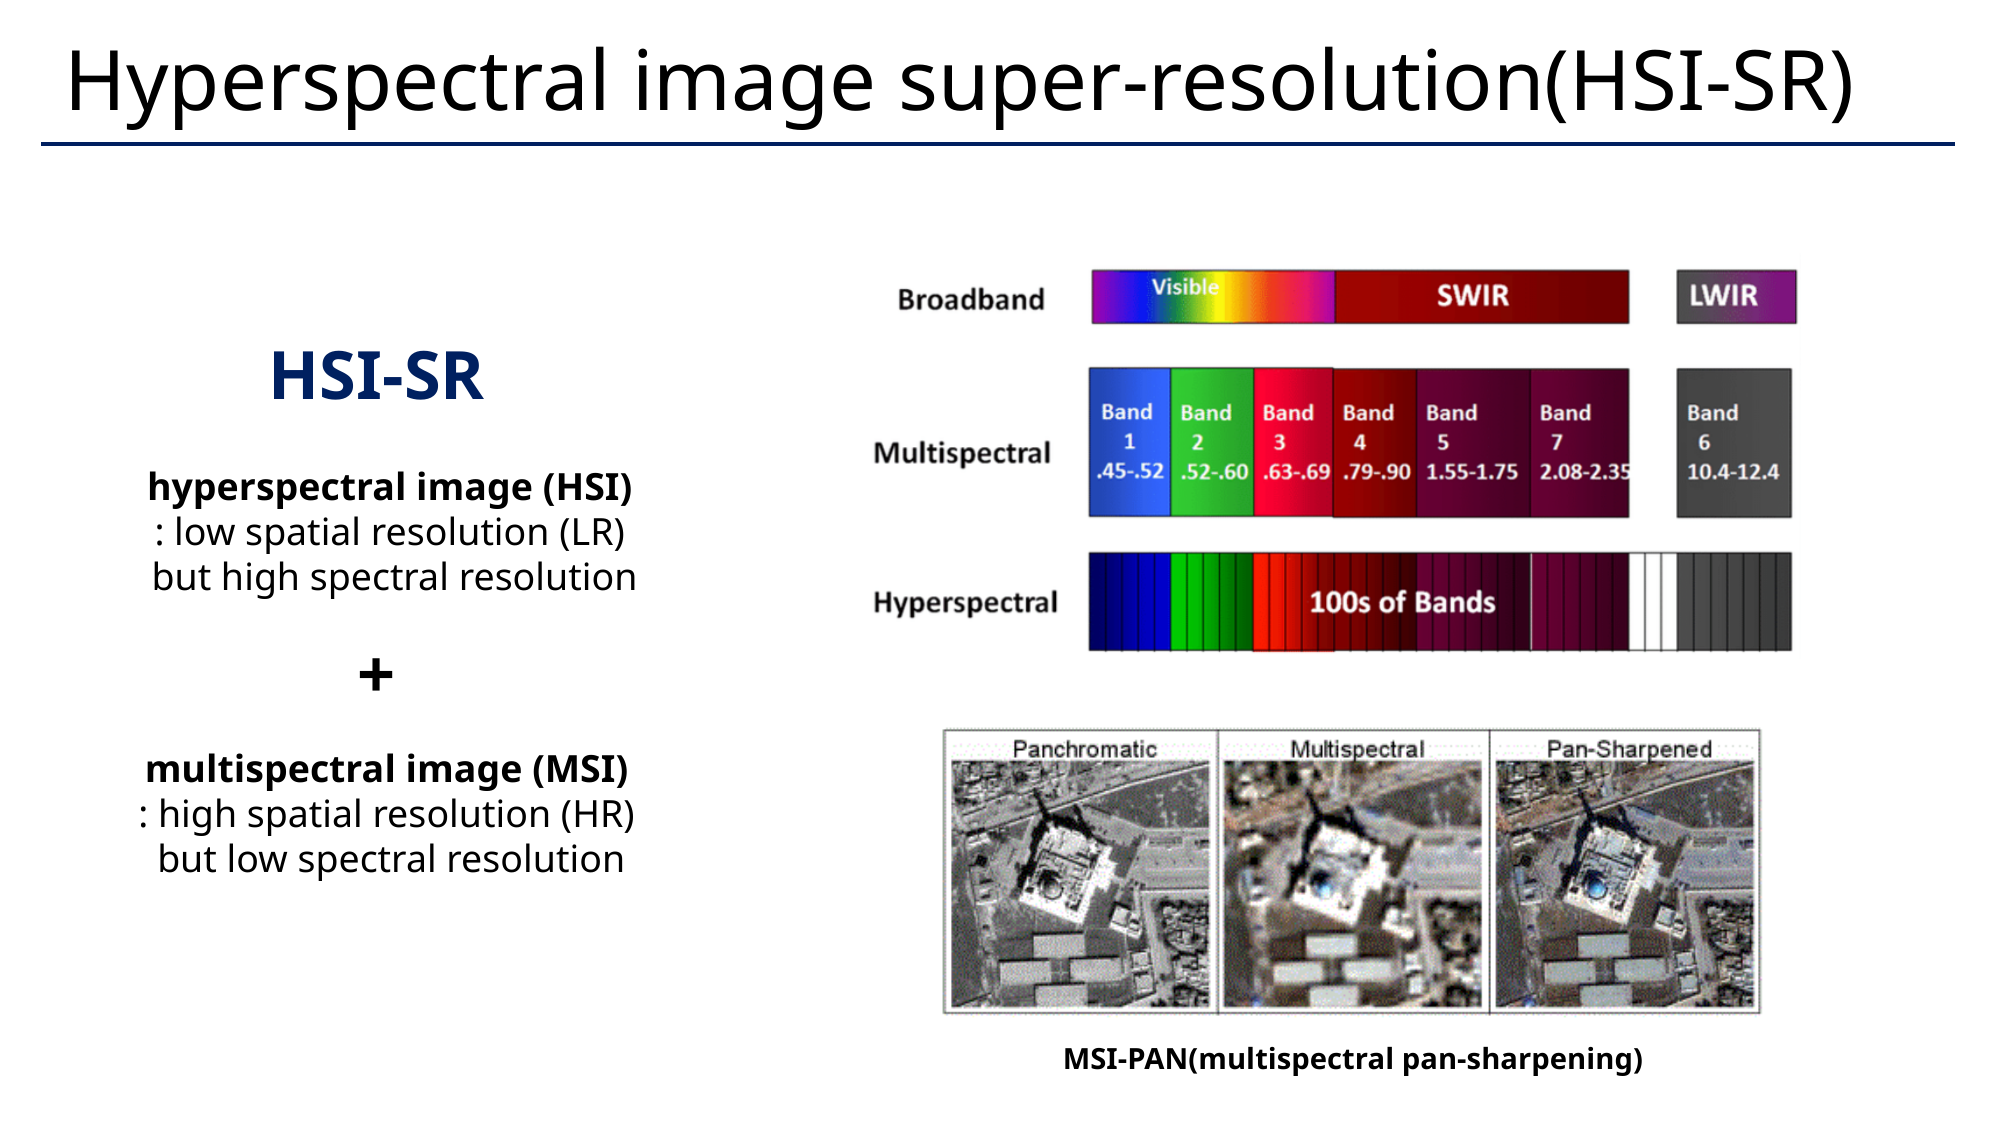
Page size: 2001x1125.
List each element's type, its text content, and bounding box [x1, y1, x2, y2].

picture [936, 721, 1771, 1023]
picture [870, 253, 1801, 659]
text_box + [342, 624, 411, 720]
text_box HSI-SR [253, 325, 500, 455]
text_box multispectral image (MSI) : high spatial resolution (HR) but low spectral resolution [123, 737, 660, 888]
text_box hyperspectral image (HSI) : low spatial resolution (LR) but high spectral resolution [132, 455, 658, 606]
text_box MSI-PAN(multispectral pan-sharpening) [1048, 1032, 1659, 1083]
title Hyperspectral image super-resolution(HSI-SR) [49, 22, 1956, 144]
